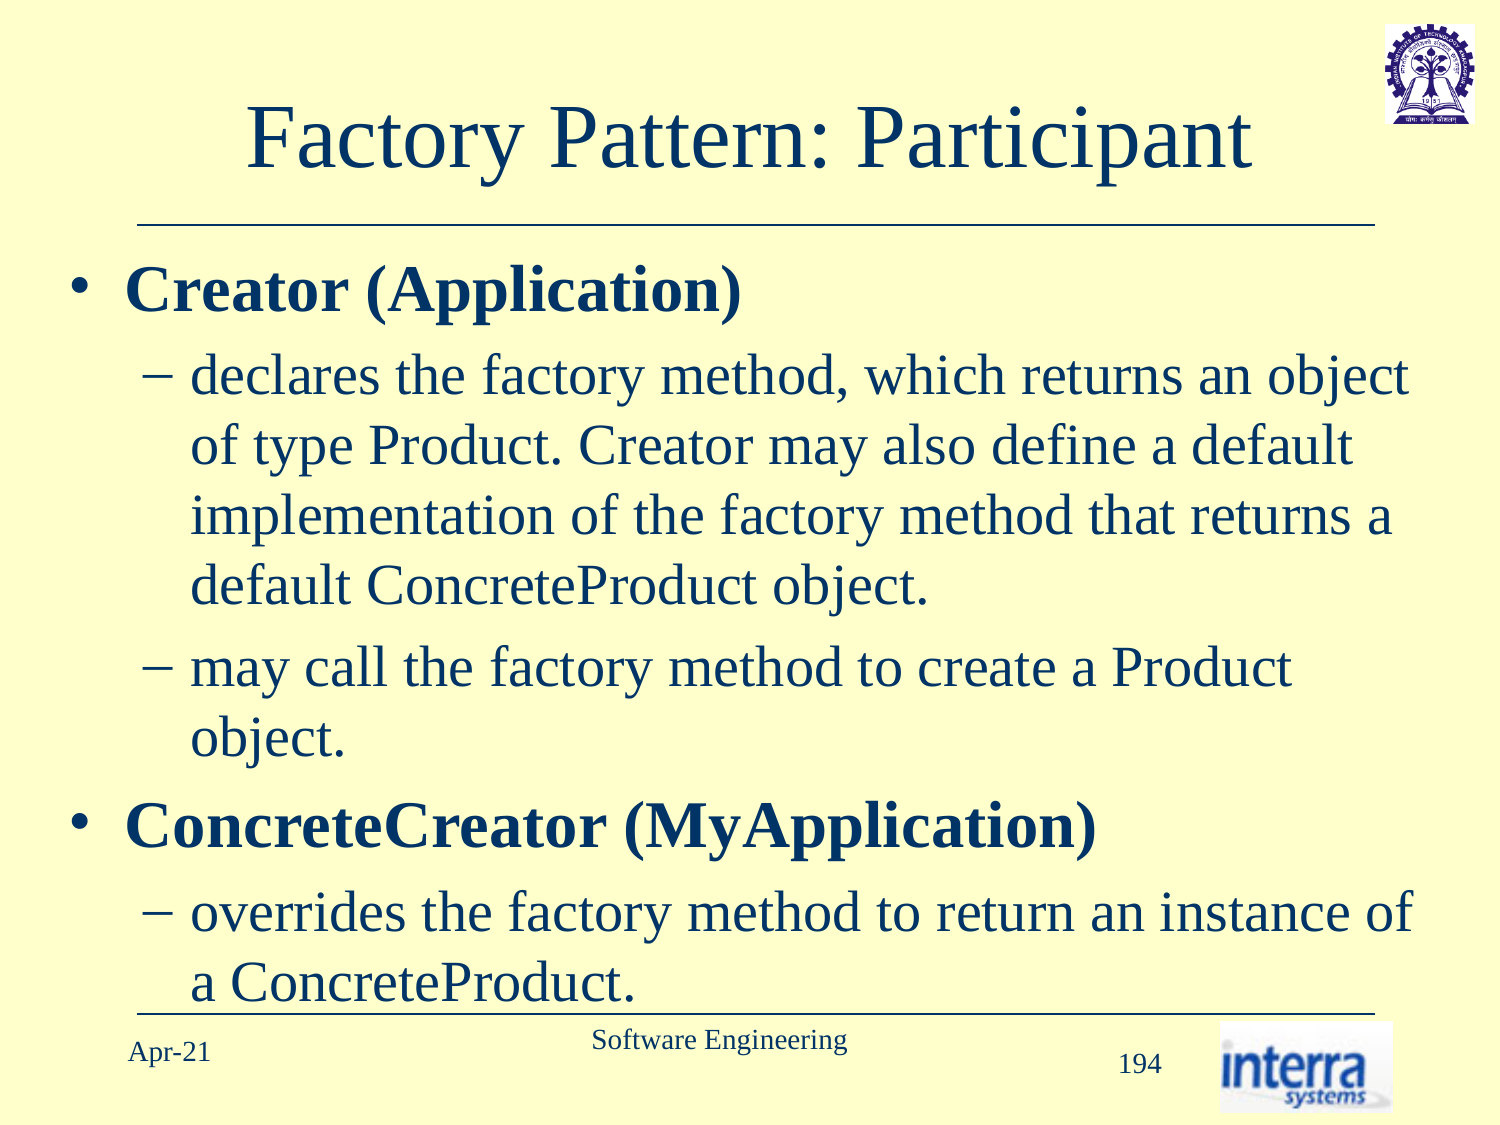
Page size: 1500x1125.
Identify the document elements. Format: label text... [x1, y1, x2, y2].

list Creator (Application) declares the factory method, which returns an object of type Product. Creator may also define a default implementation of the factory method that returns a default ConcreteProduct object. may call the factory method to create a Product object. ConcreteCreator (MyApplication) overrides the factory method to return an instance of a ConcreteProduct. [53, 237, 1467, 988]
picture [1220, 1021, 1393, 1113]
picture [1385, 24, 1475, 124]
text_box Apr-21 [112, 1024, 307, 1100]
text_box Software Engineering [349, 1013, 1090, 1125]
title Factory Pattern: Participant [112, 37, 1388, 225]
